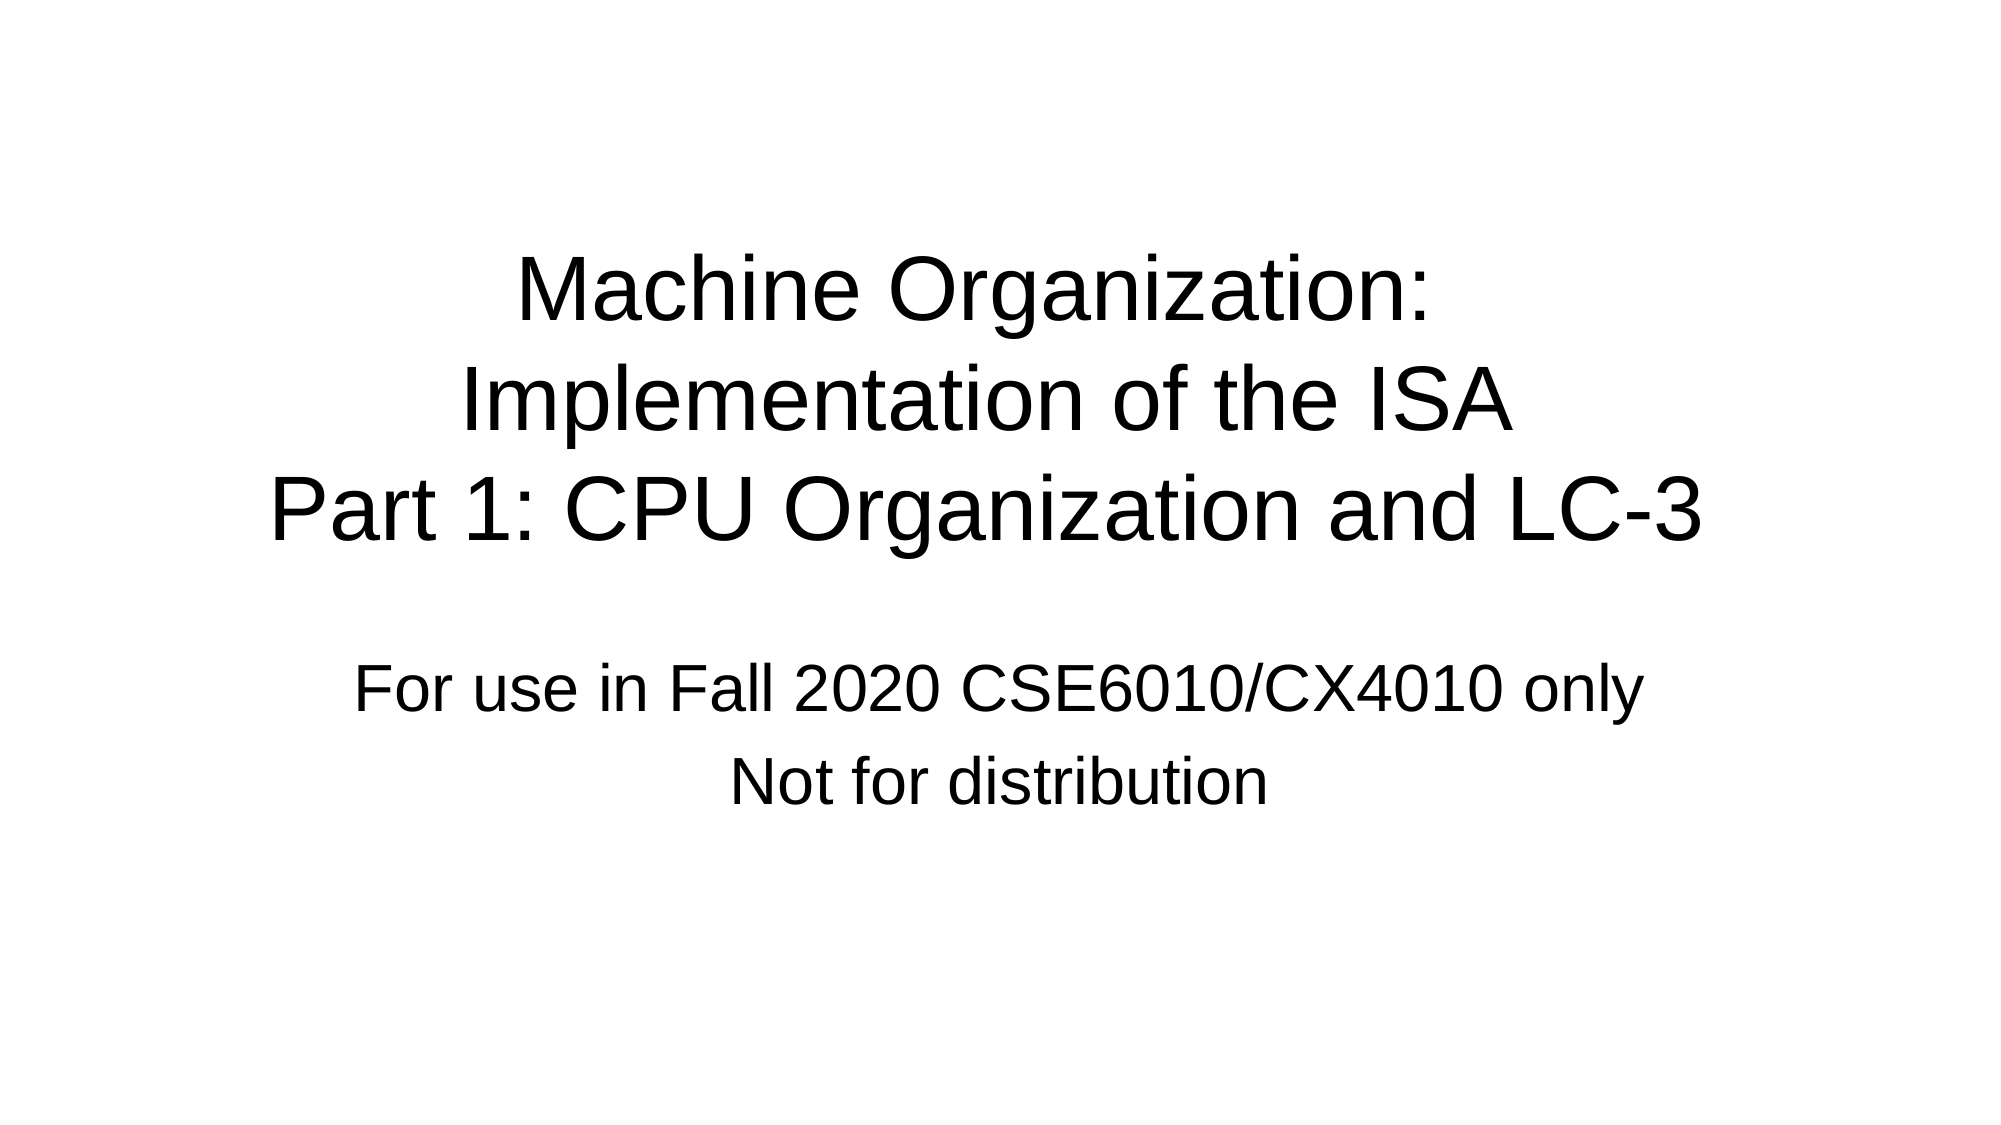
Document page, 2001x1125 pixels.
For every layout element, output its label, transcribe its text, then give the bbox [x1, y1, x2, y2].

subtitle For use in Fall 2020 CSE6010/CX4010 only Not for distribution [300, 637, 1700, 925]
title Machine Organization: Implementation of the ISA Part 1: CPU Organization and LC-3 [125, 224, 1850, 563]
